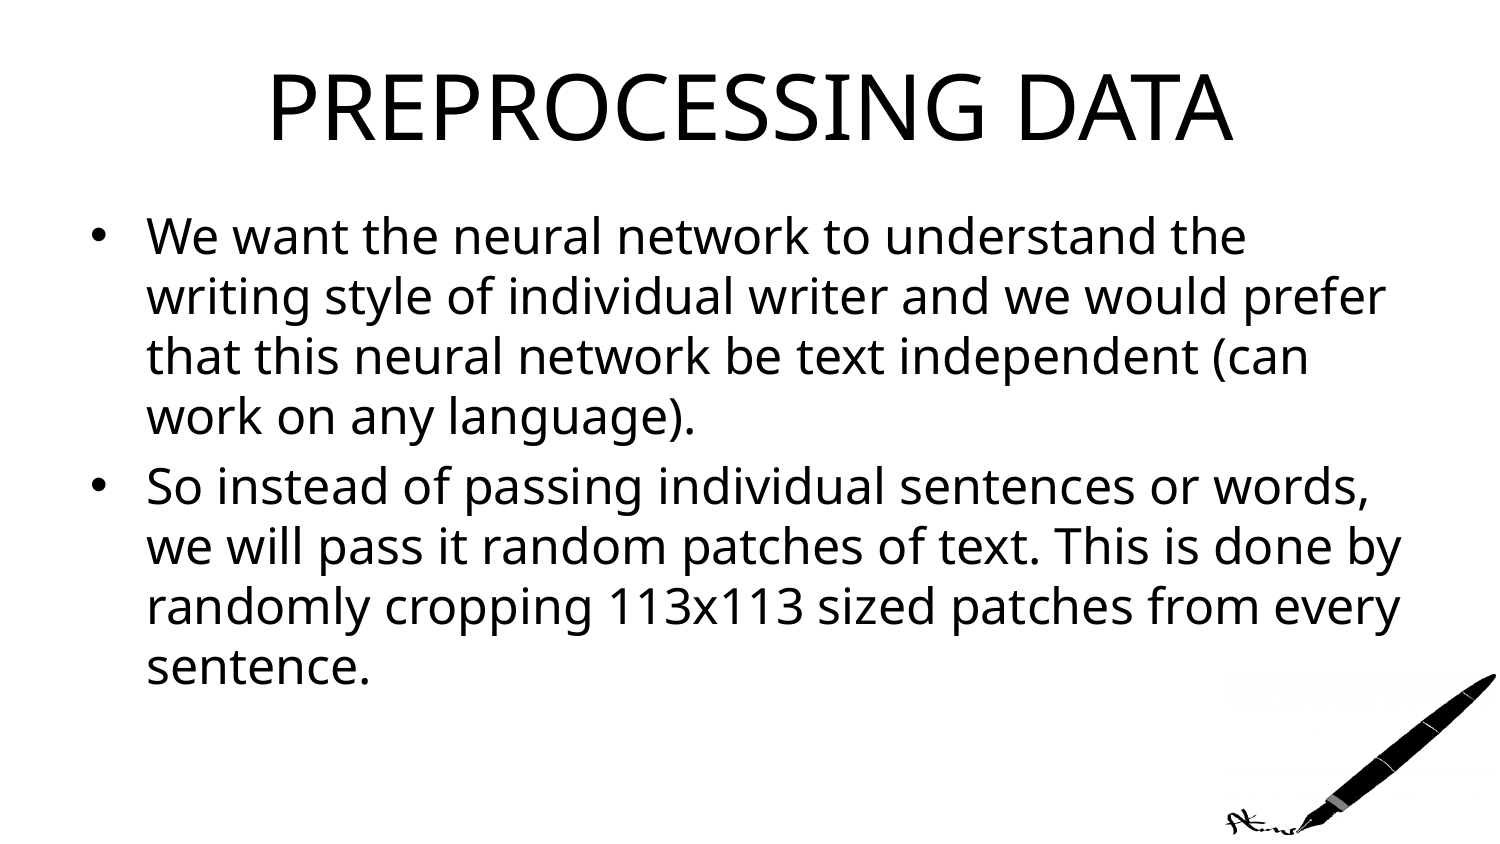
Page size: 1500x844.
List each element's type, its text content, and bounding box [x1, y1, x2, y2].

picture [1225, 674, 1496, 835]
title PREPROCESSING DATA [75, 33, 1425, 175]
list We want the neural network to understand the writing style of individual writer and we would prefer that this neural network be text independent (can work on any language). So instead of passing individual sentences or words, we will pass it random patches of text. This is done by randomly cropping 113x113 sized patches from every sentence. [75, 196, 1425, 754]
